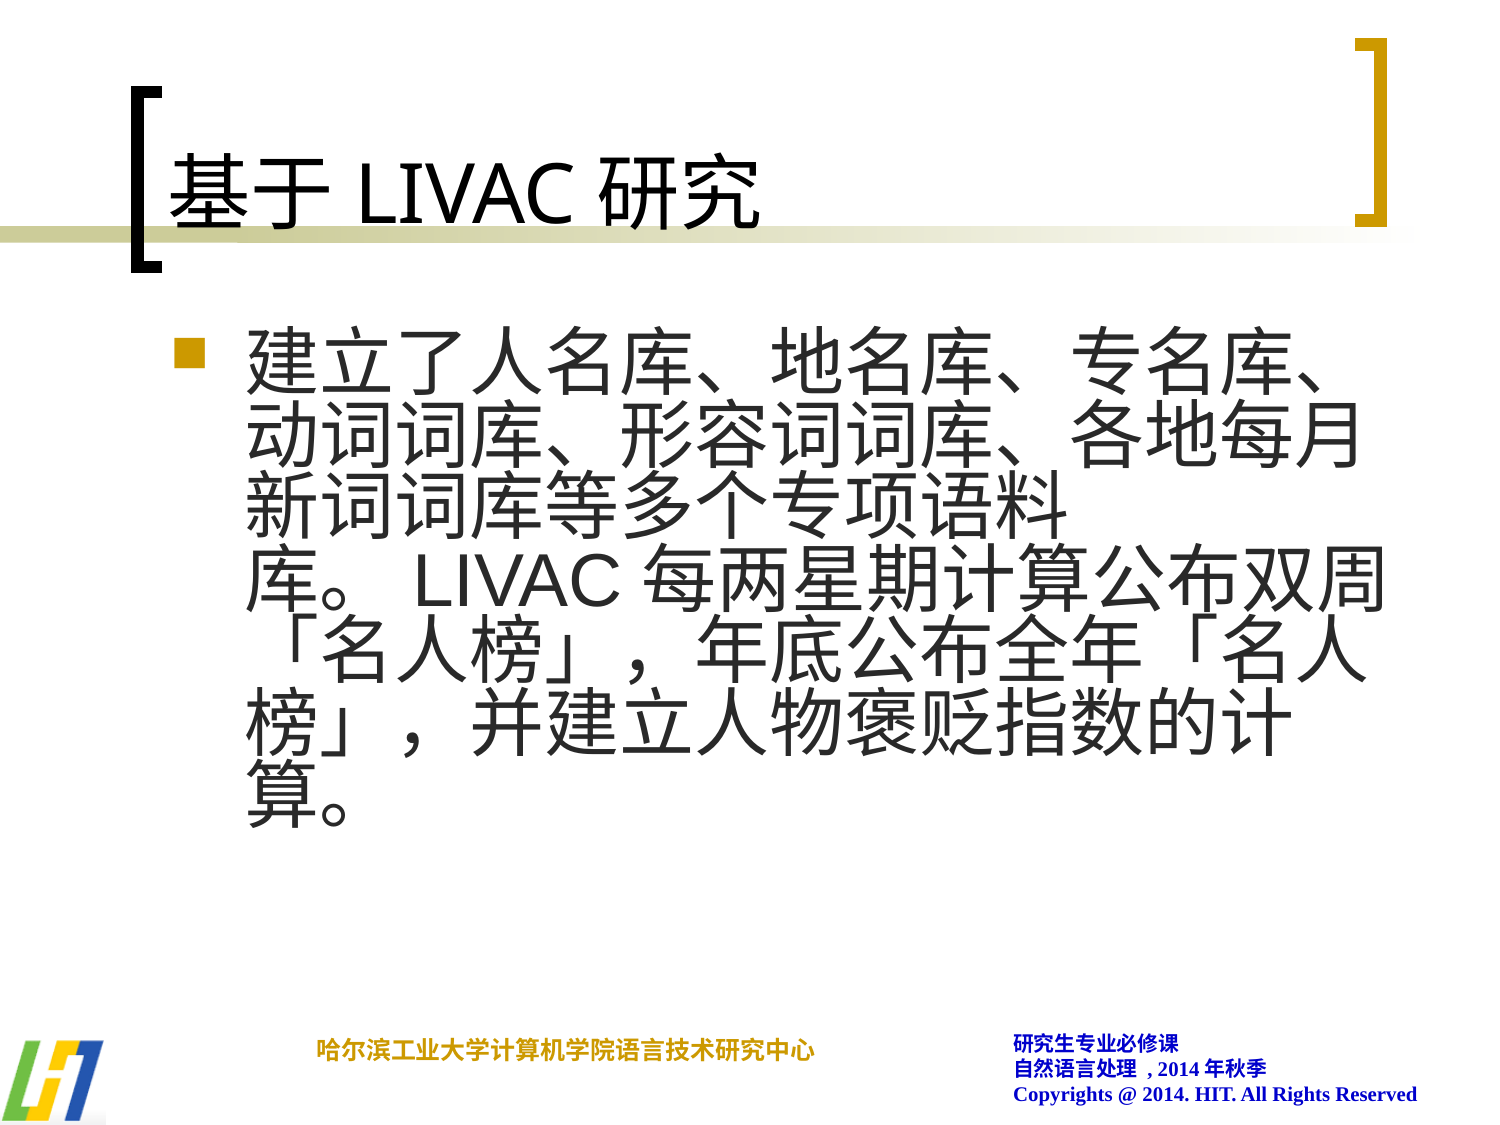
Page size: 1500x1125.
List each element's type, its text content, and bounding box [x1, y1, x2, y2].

picture [0, 1034, 106, 1125]
list 建立了人名库、地名库、专名库、动词词库、形容词词库、各地每月新词词库等多个专项语料库。LIVAC每两星期计算公布双周「名人榜」，年底公布全年「名人榜」，并建立人物褒贬指数的计算。 [155, 324, 1413, 1001]
title 基于LIVAC研究 [152, 15, 1328, 248]
footer 哈尔滨工业大学计算机学院语言技术研究中心 [300, 1026, 987, 1125]
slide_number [997, 1022, 1454, 1125]
